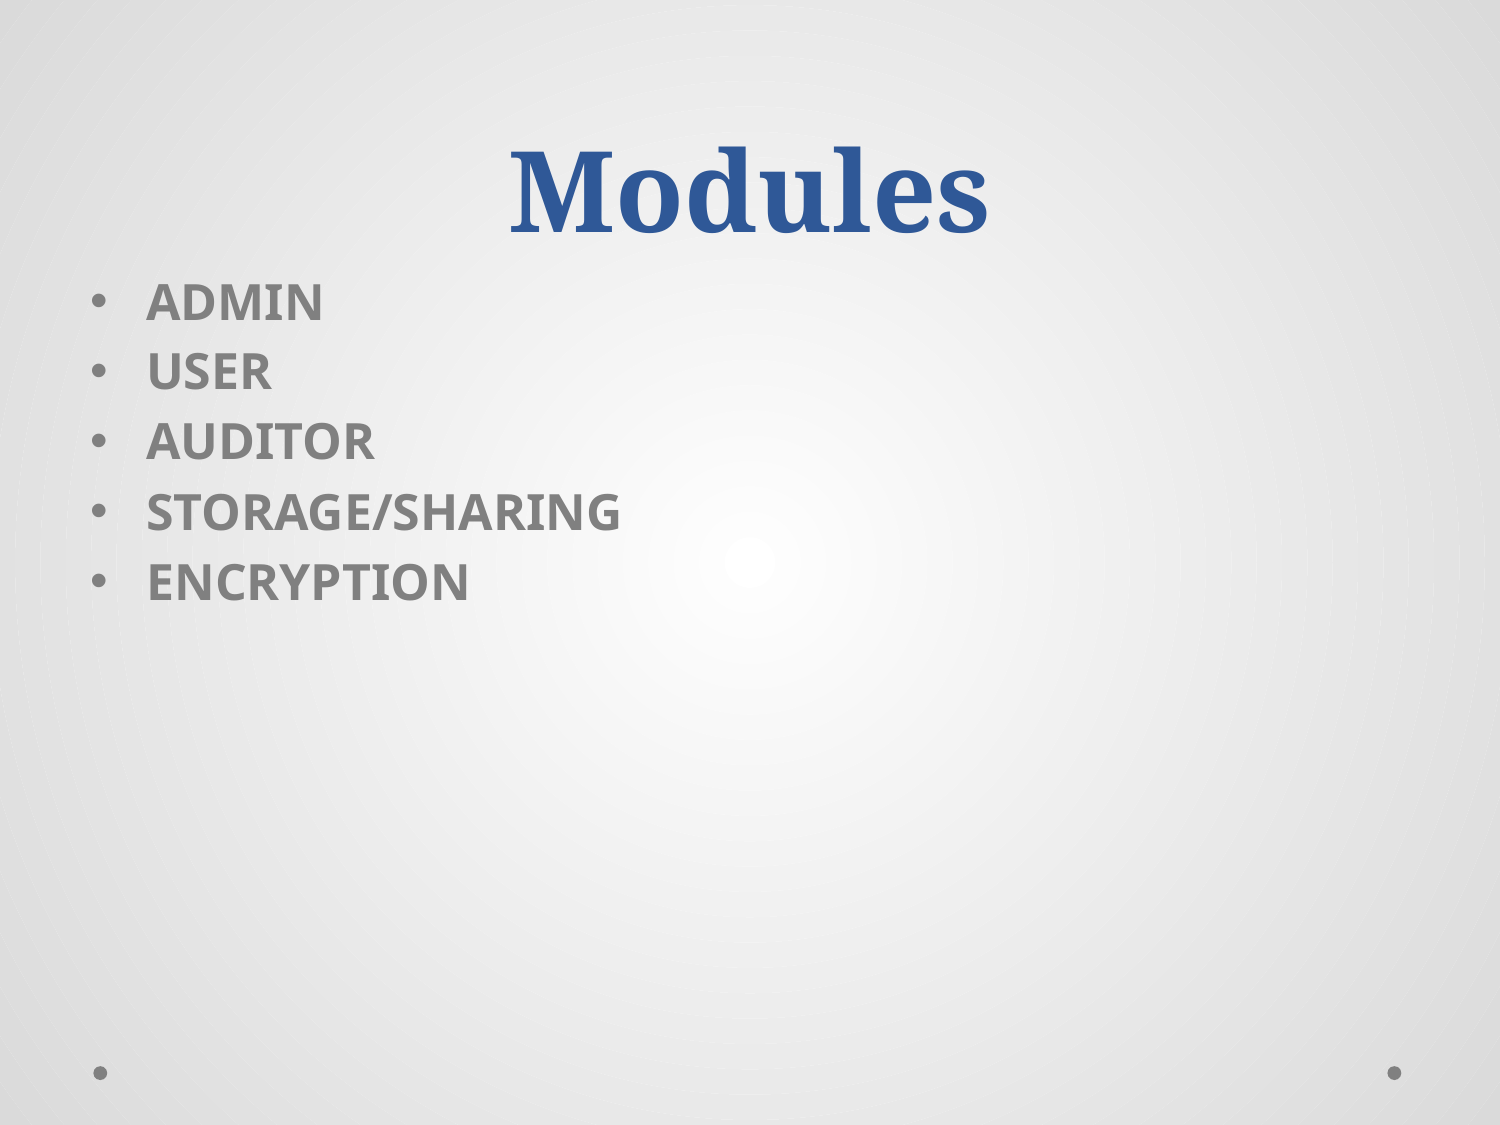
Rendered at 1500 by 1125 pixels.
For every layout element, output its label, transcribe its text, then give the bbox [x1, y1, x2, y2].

list ADMIN USER AUDITOR STORAGE/SHARING ENCRYPTION [75, 262, 1425, 1005]
title Modules [75, 0, 1425, 262]
